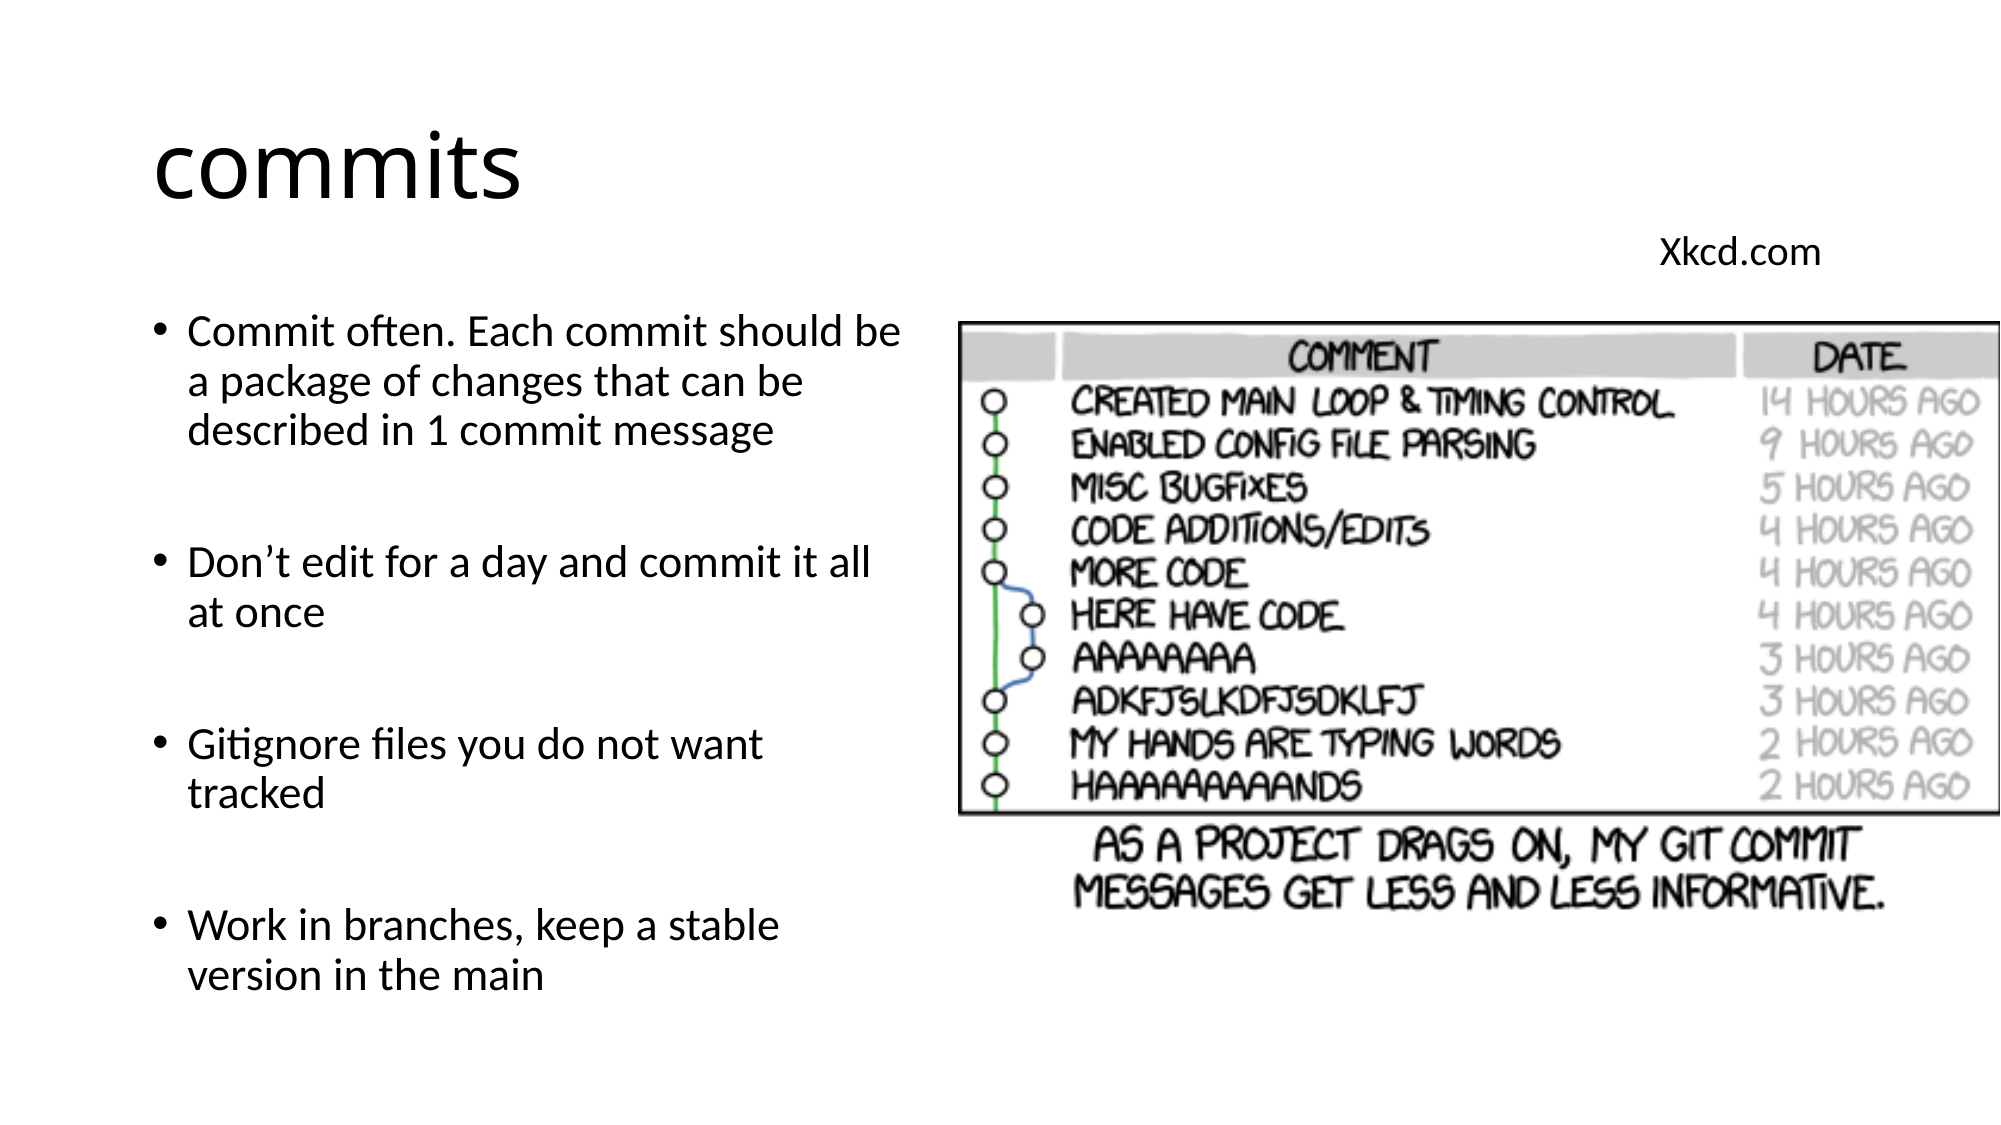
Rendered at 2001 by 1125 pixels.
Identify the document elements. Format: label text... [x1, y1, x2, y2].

list Commit often. Each commit should be a package of changes that can be described in 1 commit message Don’t edit for a day and commit it all at once Gitignore files you do not want tracked Work in branches, keep a stable version in the main [137, 299, 920, 1014]
text_box Xkcd.com [1645, 216, 1958, 282]
picture [958, 321, 2000, 917]
title commits [137, 59, 1863, 278]
